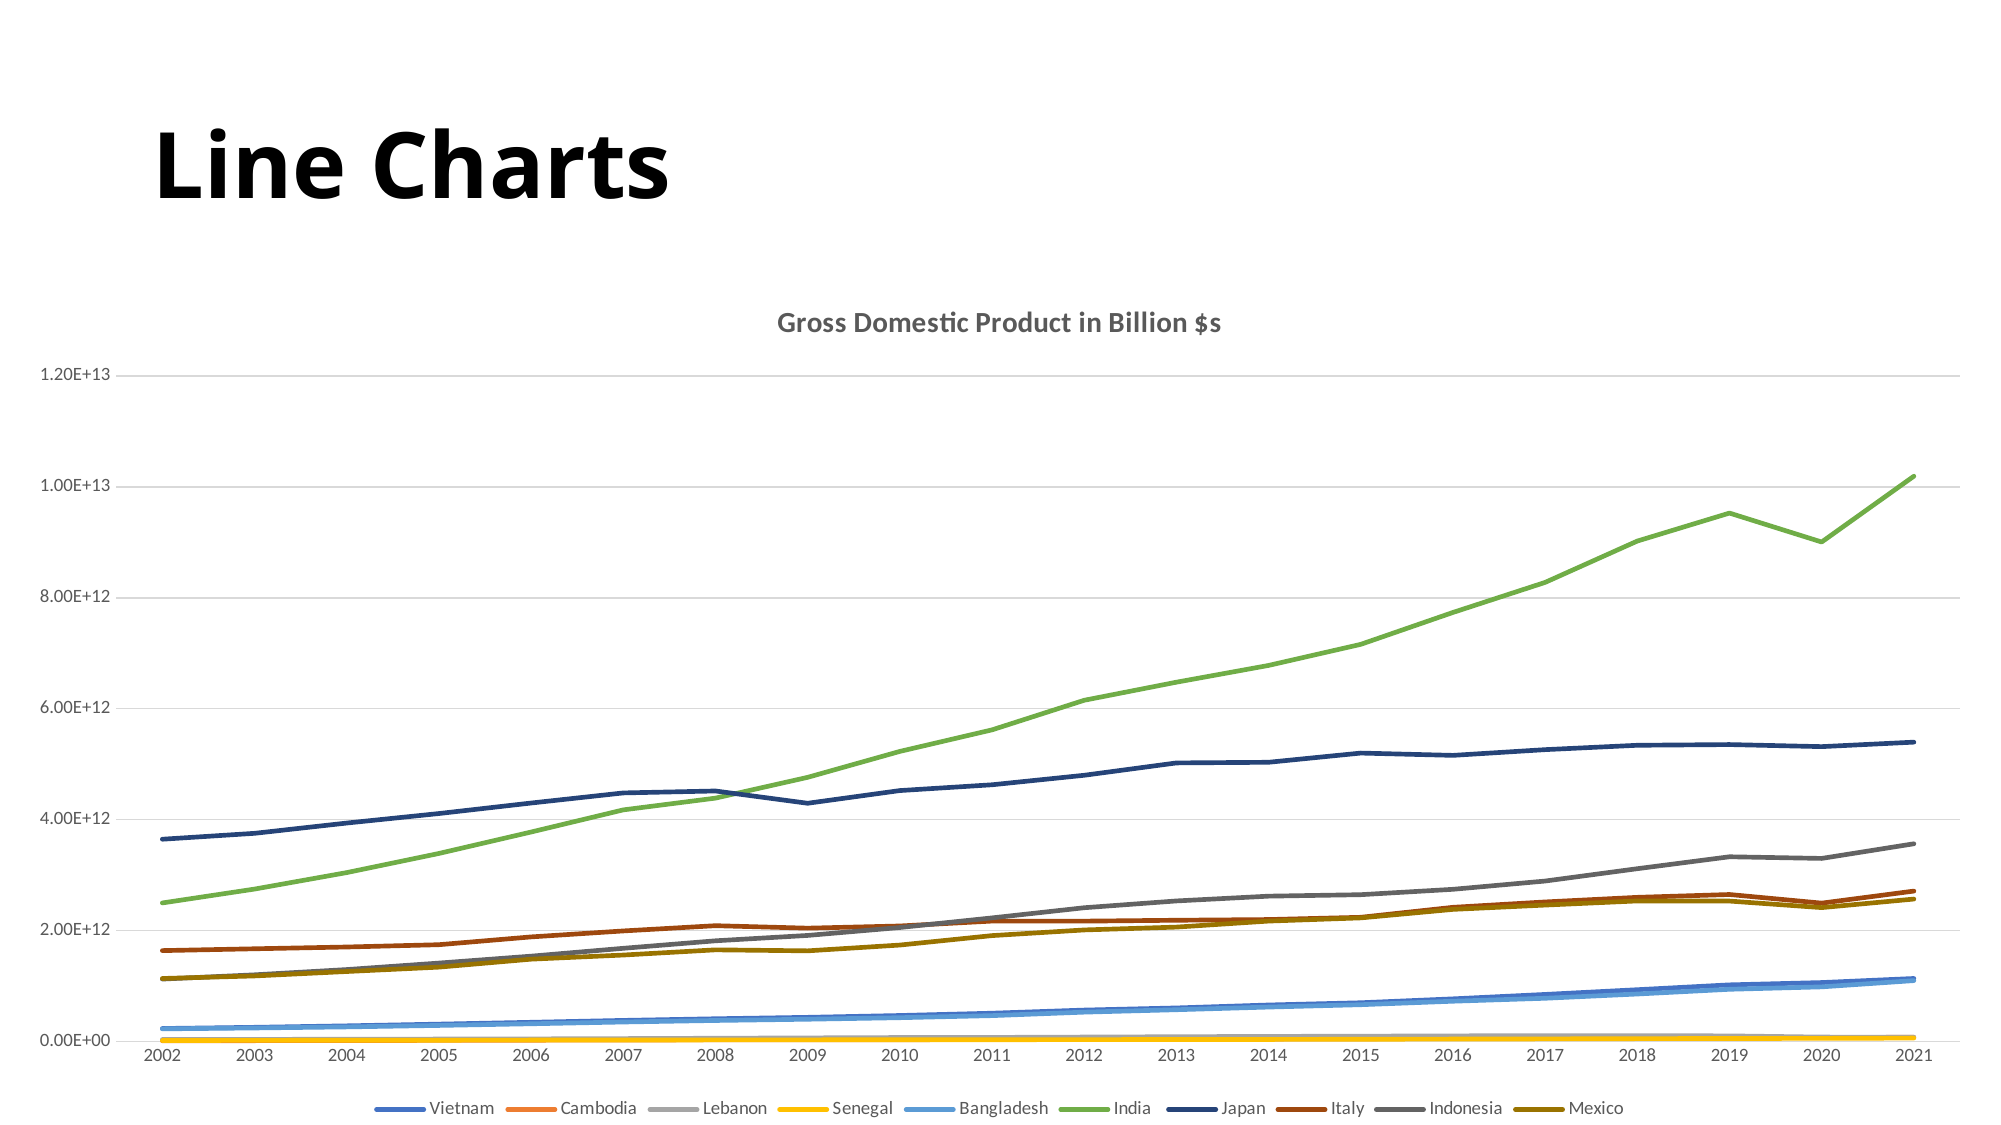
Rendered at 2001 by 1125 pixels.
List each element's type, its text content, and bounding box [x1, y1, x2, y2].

title Line Charts [137, 59, 1863, 277]
chart [0, 277, 2000, 1125]
